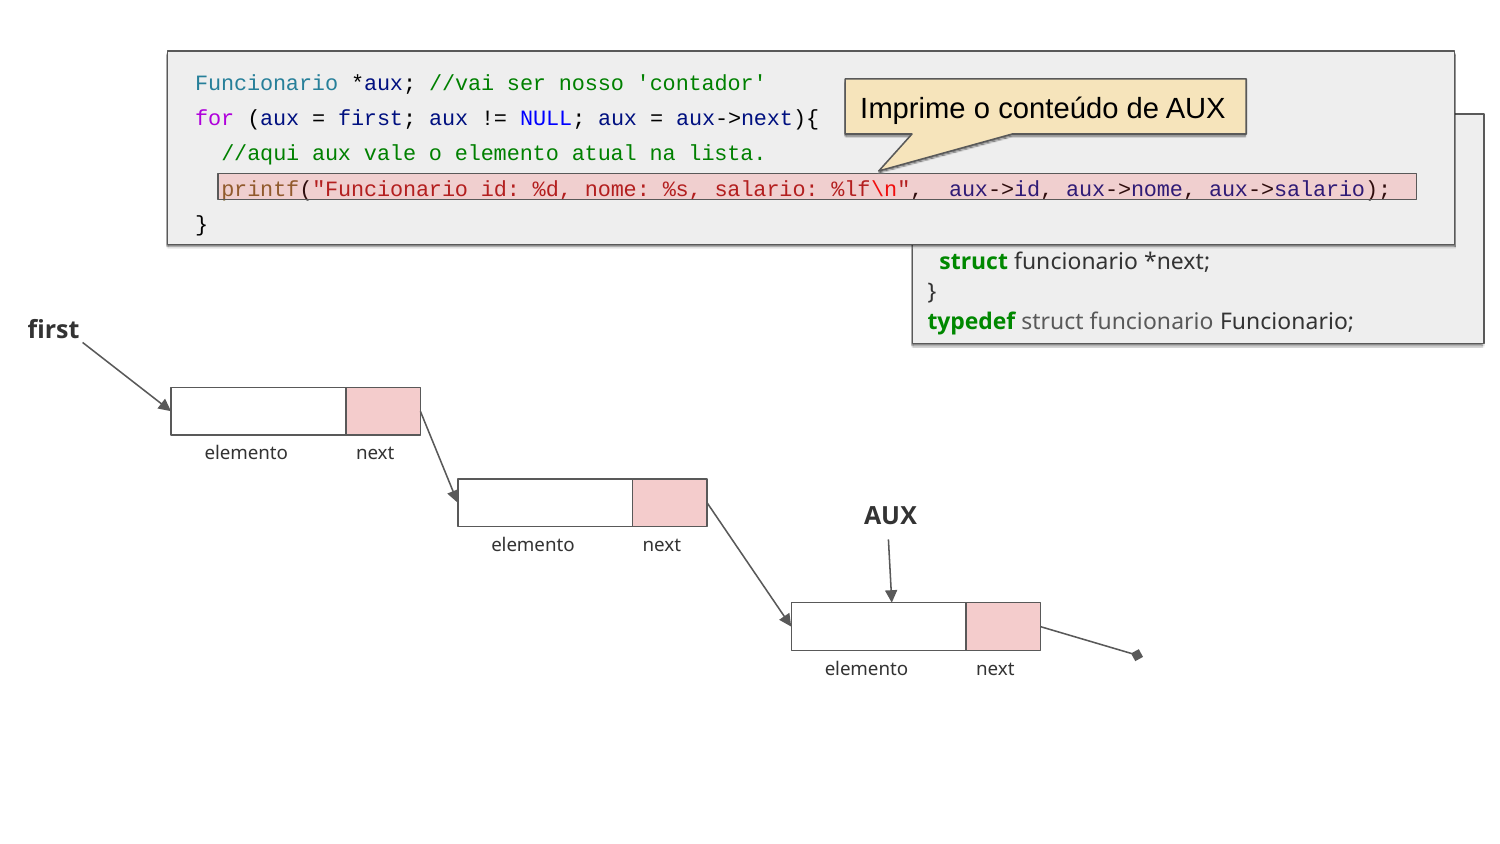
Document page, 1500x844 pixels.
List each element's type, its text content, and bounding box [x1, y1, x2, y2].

text_box [1057, 631, 1144, 662]
text_box [884, 540, 898, 601]
text_box [218, 173, 1417, 200]
text_box [723, 525, 785, 624]
text_box AUX [849, 484, 945, 540]
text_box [457, 478, 719, 573]
text_box Funcionario *aux; //vai ser nosso 'contador' for (aux = first; aux != NULL; aux = aux->next){ //aqui aux vale o elemento atual na lista. printf("Funcionario id: %d, nome: %s, salario: %lf\n", aux->id, aux->nome, aux->salario); } [167, 50, 1455, 245]
text_box [82, 342, 165, 410]
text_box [170, 387, 432, 482]
text_box Imprime o conteúdo de AUX [845, 78, 1247, 171]
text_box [791, 602, 1052, 697]
text_box first [12, 298, 174, 354]
text_box struct funcionario{ int id; char nome[TAM_NOME+1]; double salario; struct funcionario *next; } typedef struct funcionario Funcionario; [912, 113, 1485, 344]
